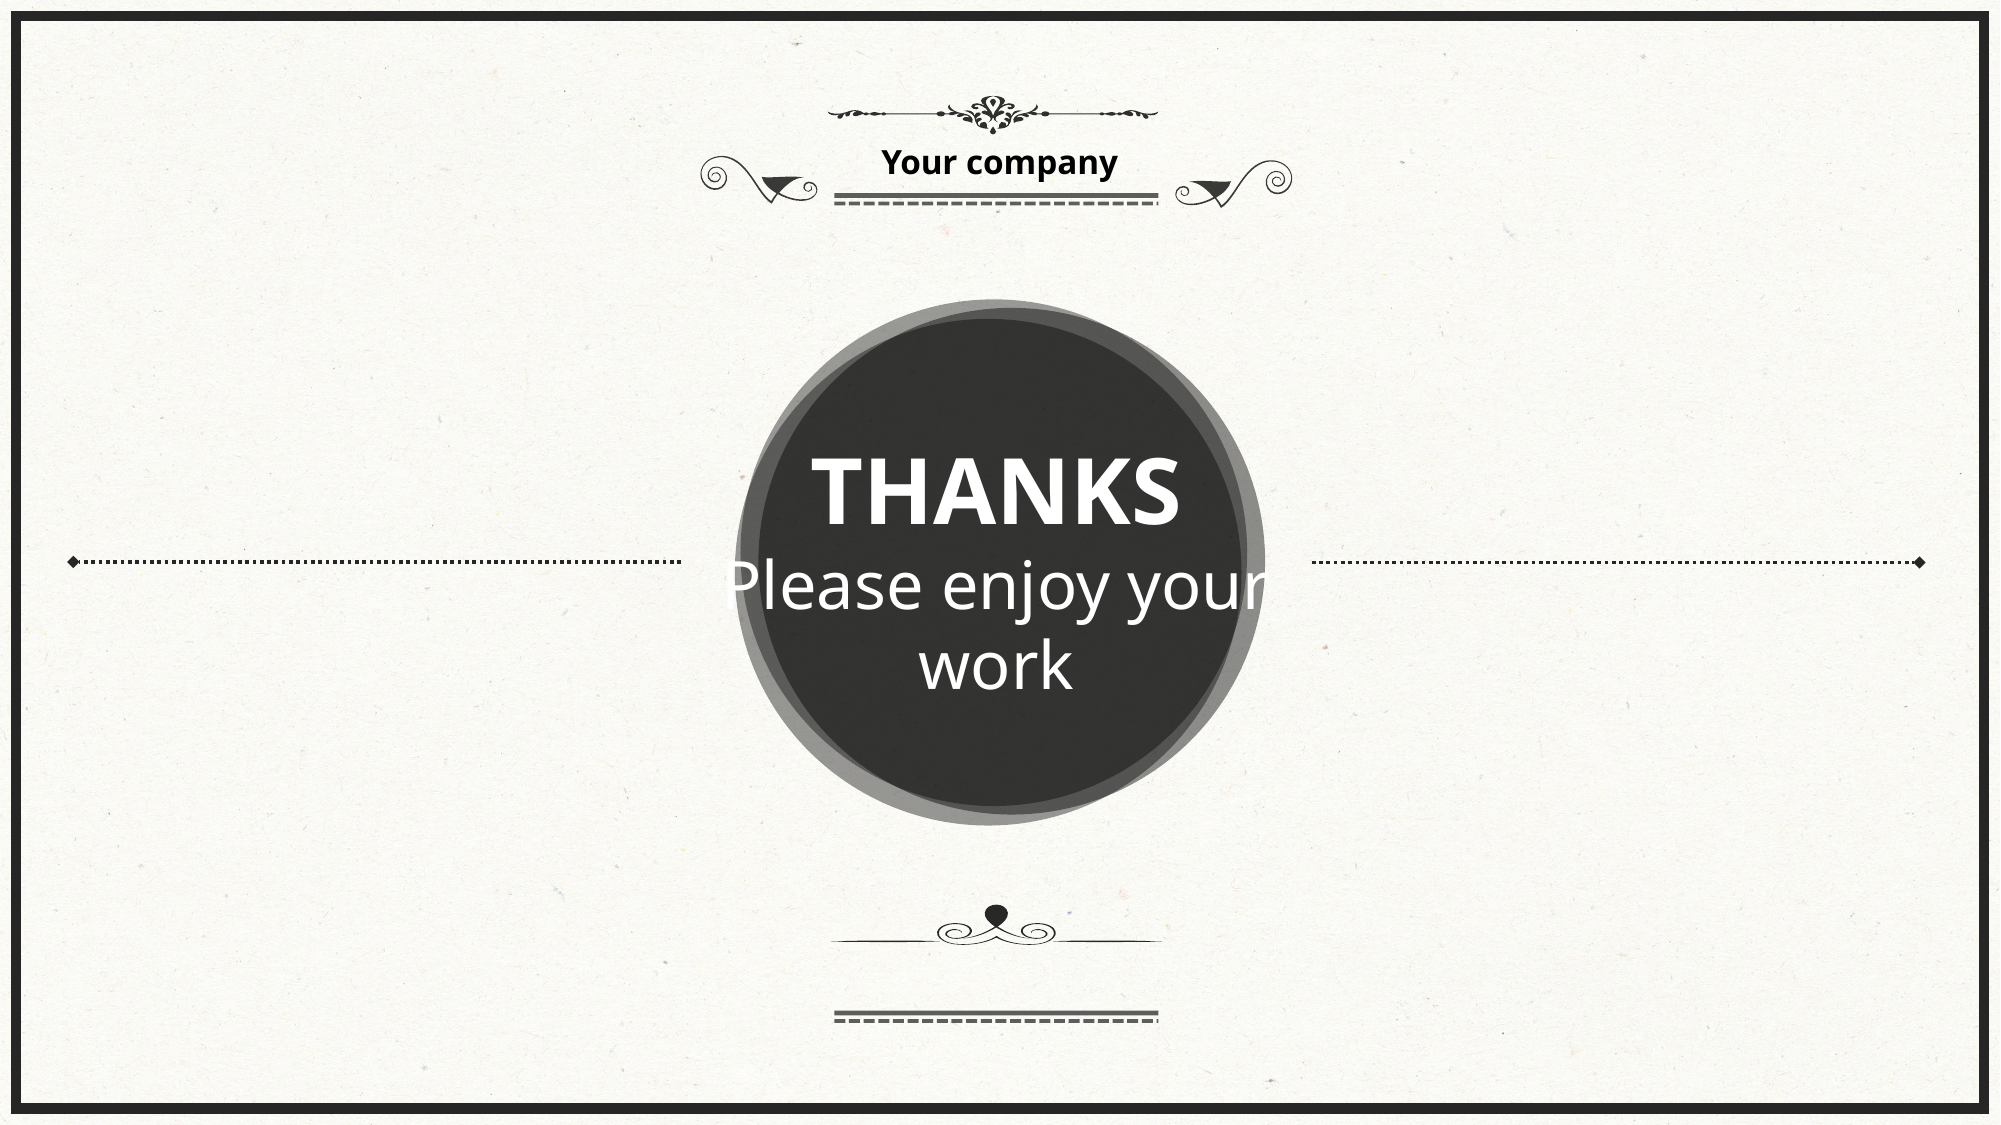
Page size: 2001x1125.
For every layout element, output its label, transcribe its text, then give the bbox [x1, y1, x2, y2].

text_box [15, 15, 1985, 1109]
text_box [700, 155, 818, 204]
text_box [834, 1012, 1159, 1021]
text_box [1175, 160, 1293, 208]
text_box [830, 901, 1162, 948]
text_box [834, 195, 1159, 204]
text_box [734, 299, 1266, 826]
text_box Your company [857, 134, 1143, 189]
